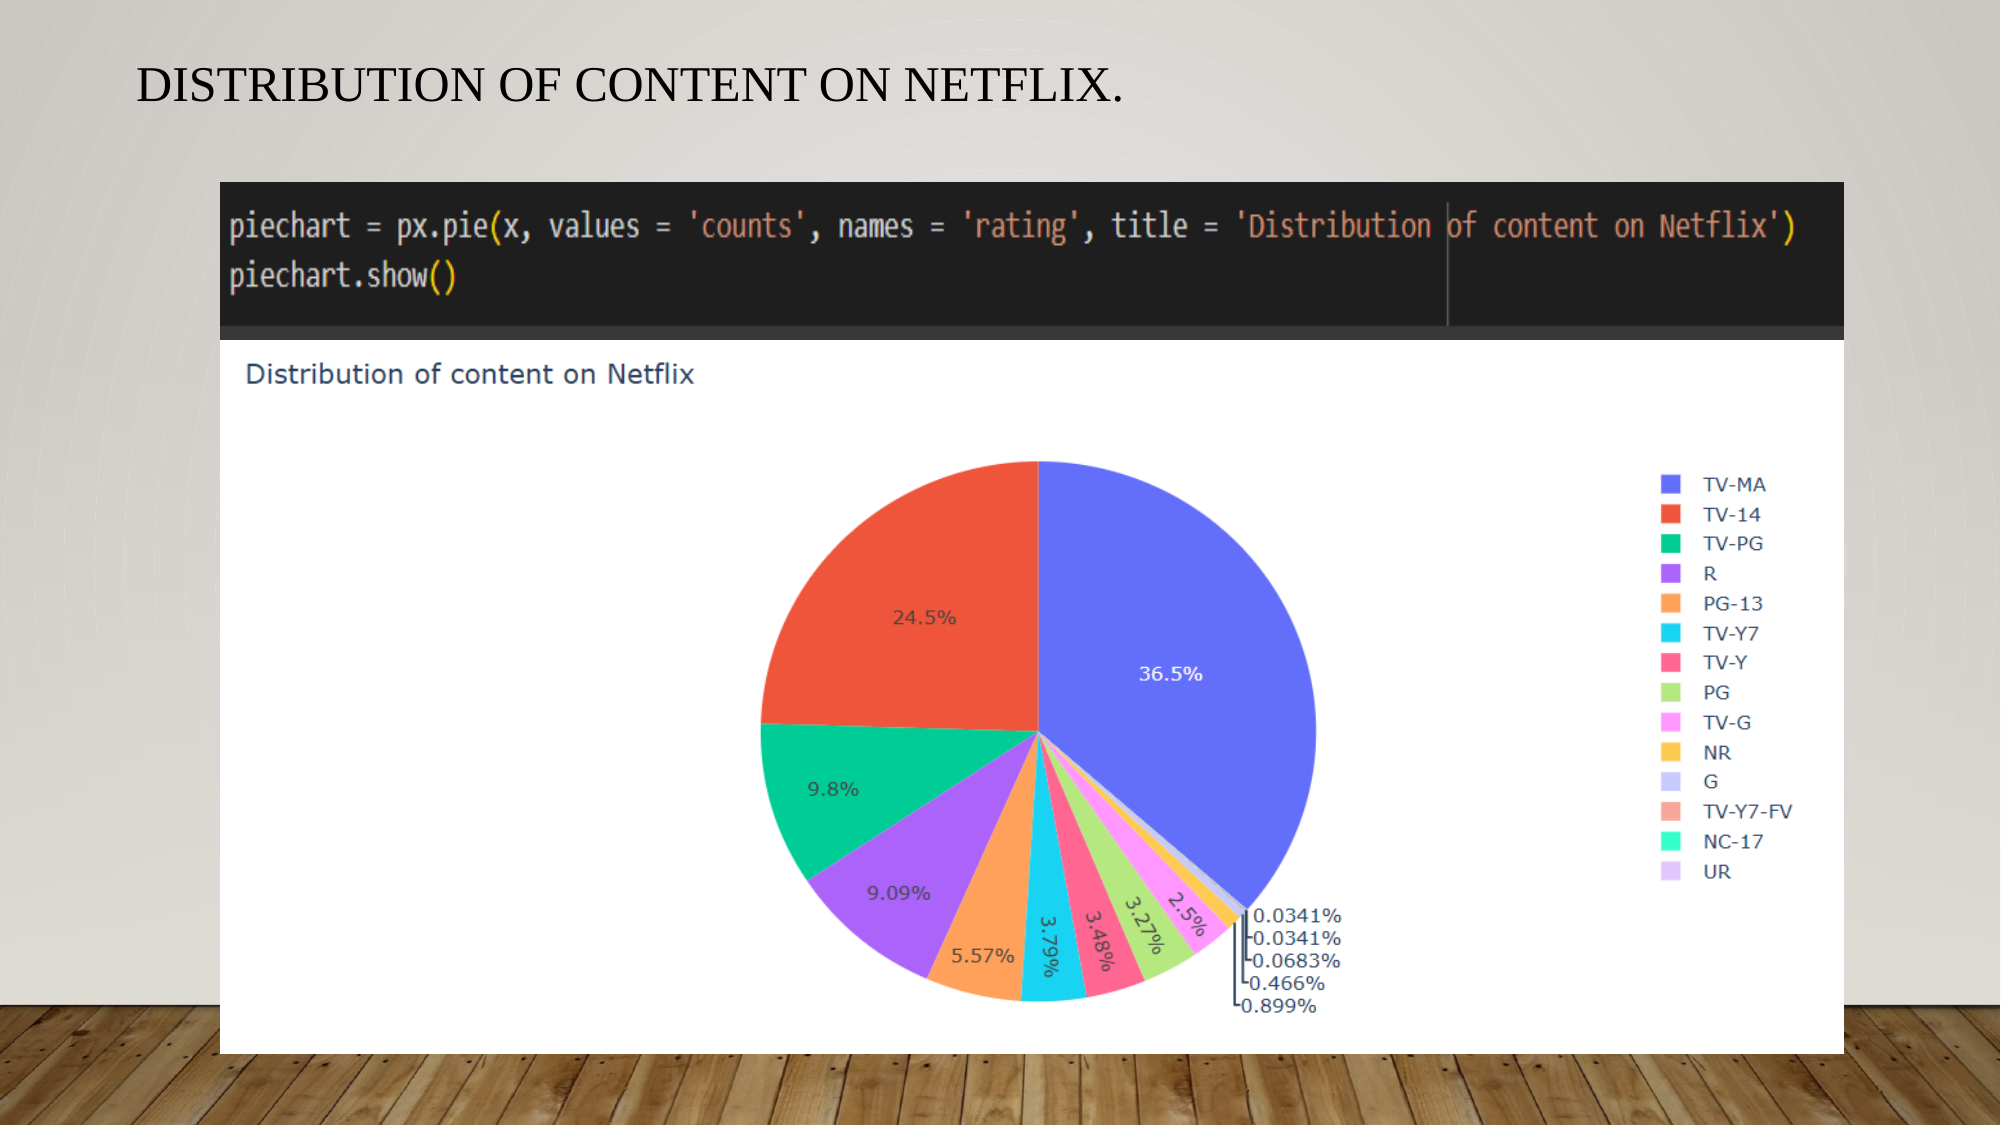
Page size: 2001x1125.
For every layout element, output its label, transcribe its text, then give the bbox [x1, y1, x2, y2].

picture [0, 181, 2000, 1125]
text_box DISTRIBUTION OF CONTENT ON NETFLIX. [121, 43, 1711, 119]
